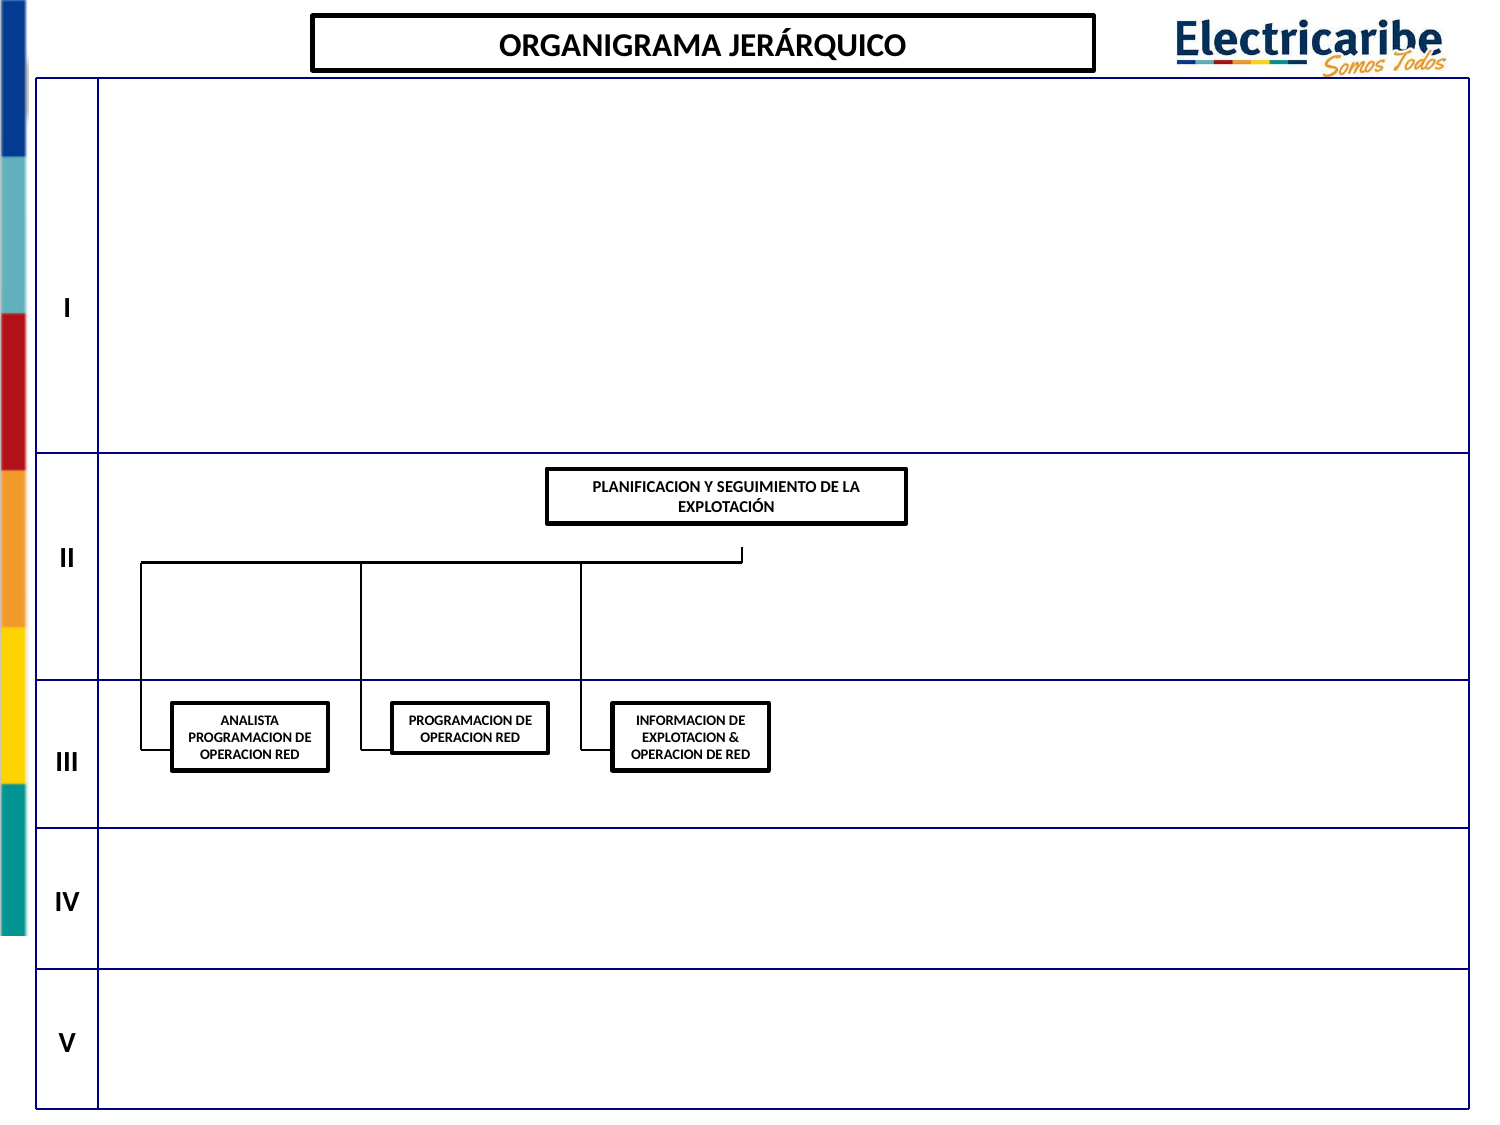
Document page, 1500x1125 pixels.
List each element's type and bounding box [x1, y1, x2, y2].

picture [1171, 15, 1449, 77]
picture [0, 0, 29, 937]
text_box [35, 77, 1470, 1110]
text_box [312, 15, 1094, 71]
